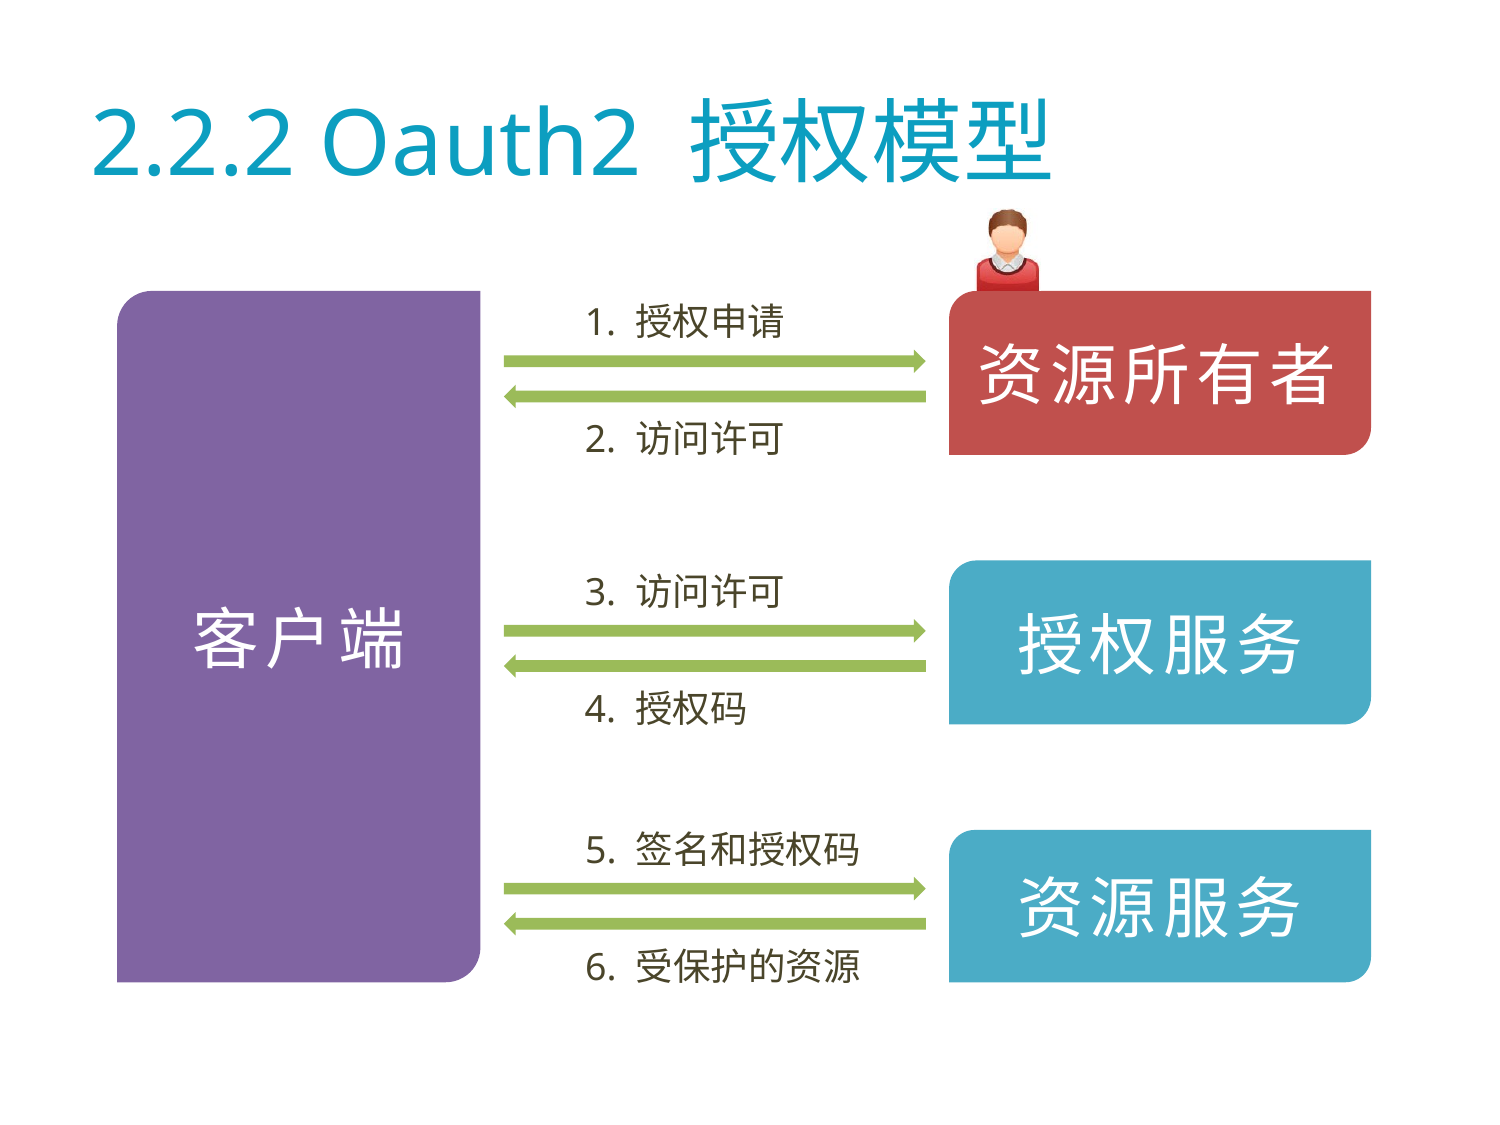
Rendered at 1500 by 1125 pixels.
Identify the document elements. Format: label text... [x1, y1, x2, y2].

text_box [503, 384, 926, 469]
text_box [503, 654, 926, 739]
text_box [503, 911, 926, 997]
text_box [503, 290, 926, 374]
text_box 资源服务 [947, 827, 1374, 985]
title 2.2.2 Oauth2 授权模型 [75, 45, 1425, 233]
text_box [503, 560, 926, 643]
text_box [503, 818, 926, 901]
text_box 客户端 [115, 288, 483, 985]
text_box 授权服务 [947, 558, 1374, 727]
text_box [948, 207, 1372, 456]
